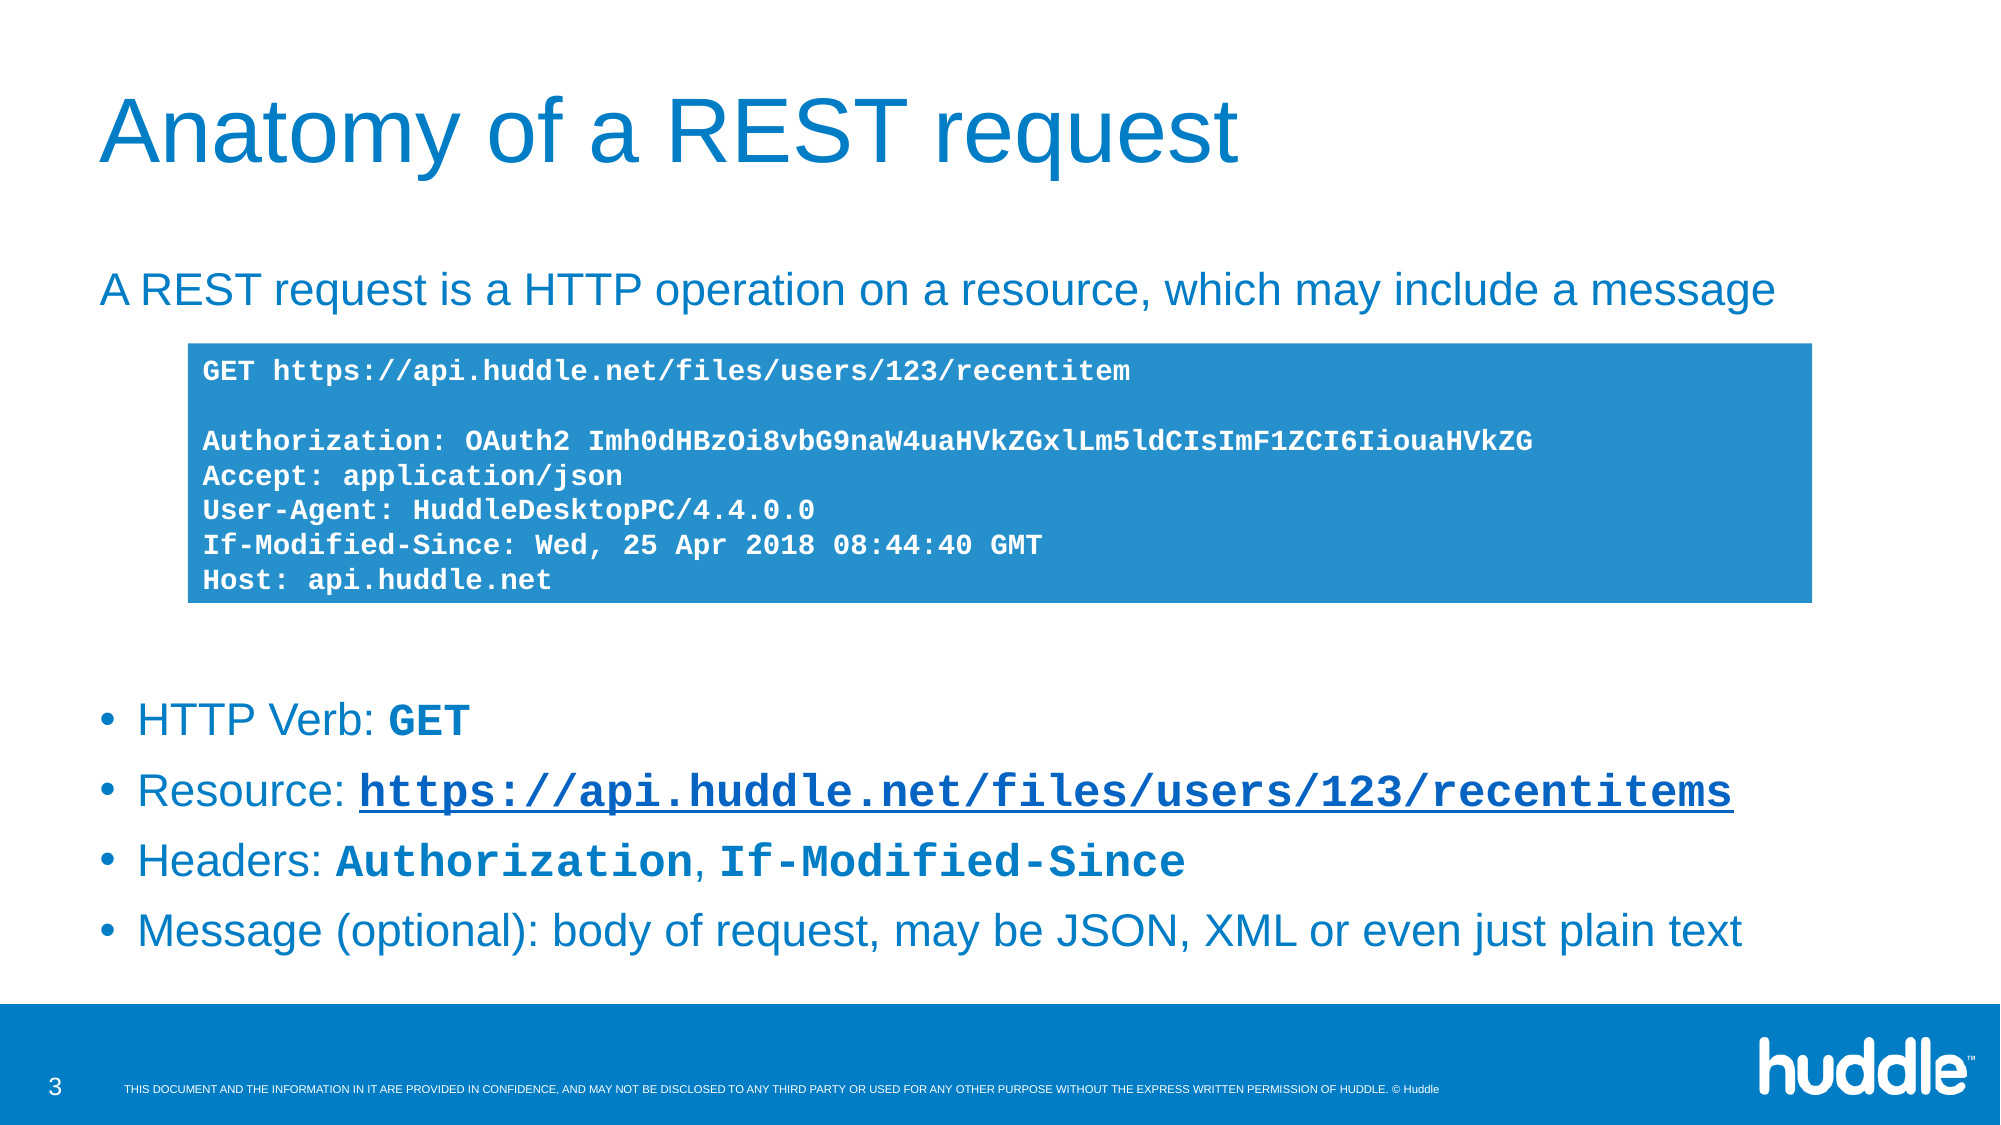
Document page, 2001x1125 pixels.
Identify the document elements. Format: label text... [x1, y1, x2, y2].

picture [1751, 1033, 1981, 1099]
list A REST request is a HTTP operation on a resource, which may include a message HTTP Verb: GET Resource: https://api.huddle.net/files/users/123/recentitems Headers: Authorization, If-Modified-Since Message (optional): body of request, may be JSON, XML or even just plain text [84, 258, 1863, 969]
text_box GET https://api.huddle.net/files/users/123/recentitem Authorization: OAuth2 Imh0dHBzOi8vbG9naW4uaHVkZGxlLm5ldCIsImF1ZCI6IiouaHVkZG Accept: application/json User-Agent: HuddleDesktopPC/4.4.0.0 If-Modified-Since: Wed, 25 Apr 2018 08:44:40 GMT Host: api.huddle.net [187, 343, 1813, 603]
title Anatomy of a REST request [84, 59, 1863, 206]
